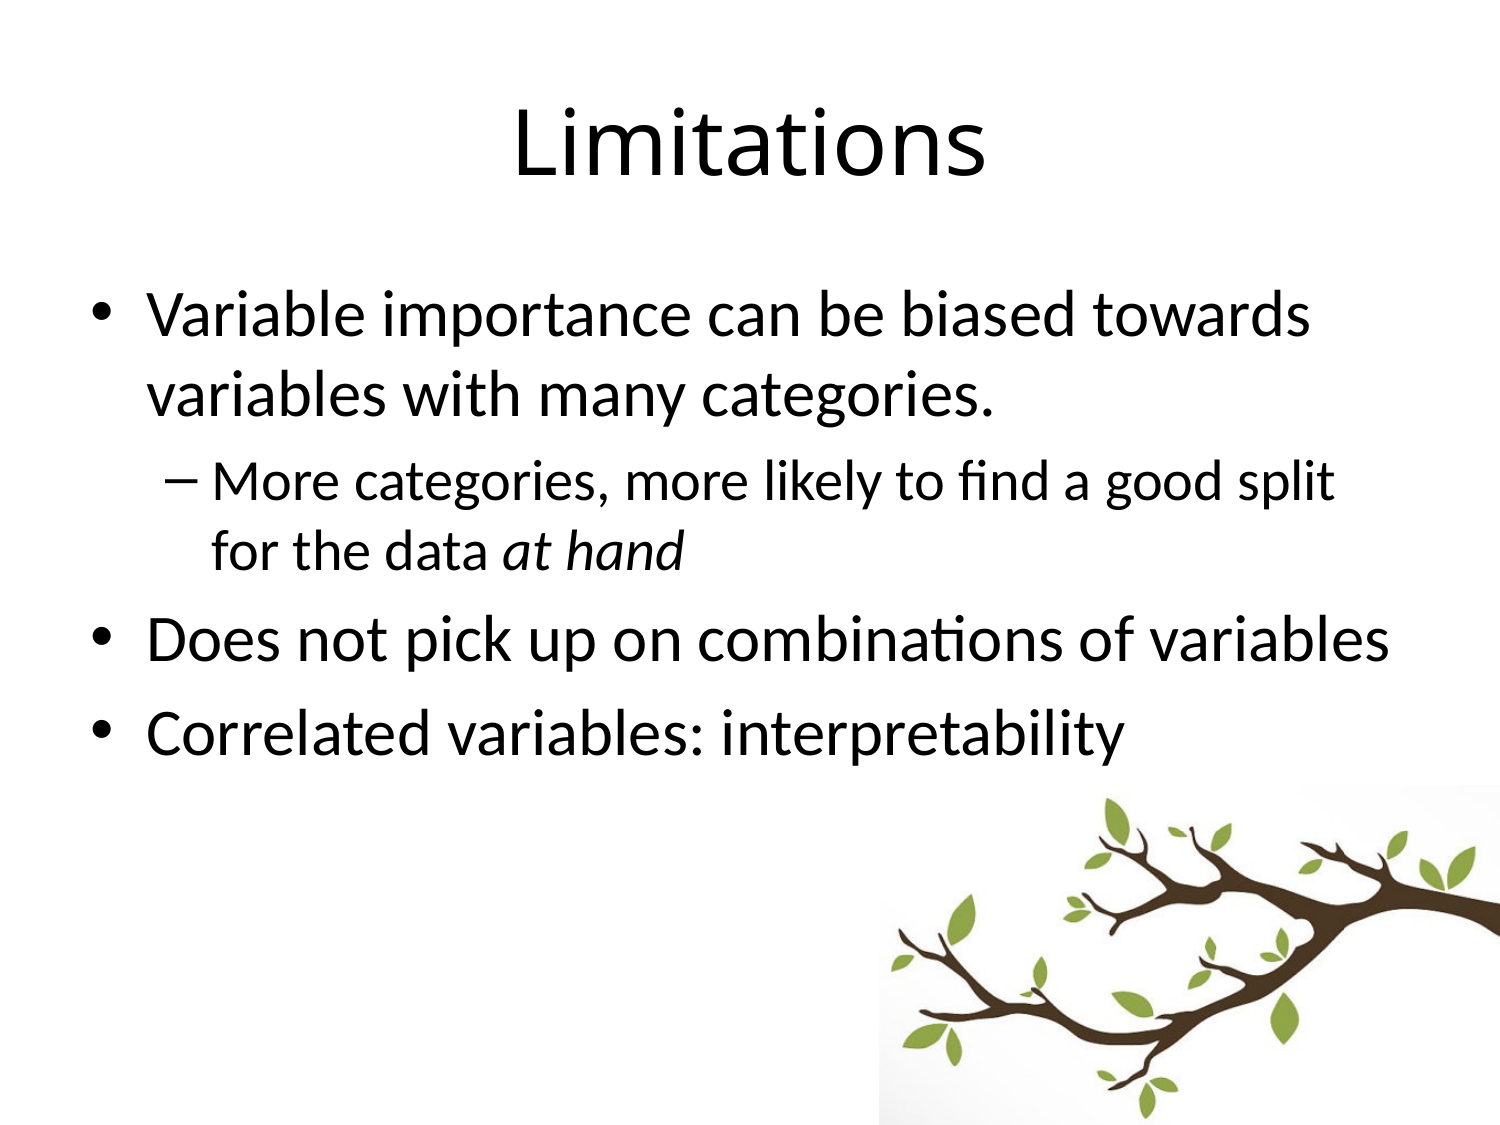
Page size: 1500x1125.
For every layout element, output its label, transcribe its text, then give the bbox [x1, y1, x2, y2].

list Variable importance can be biased towards variables with many categories. More categories, more likely to find a good split for the data at hand Does not pick up on combinations of variables Correlated variables: interpretability [75, 262, 1425, 1005]
title Limitations [75, 45, 1425, 233]
picture [879, 785, 1500, 1125]
